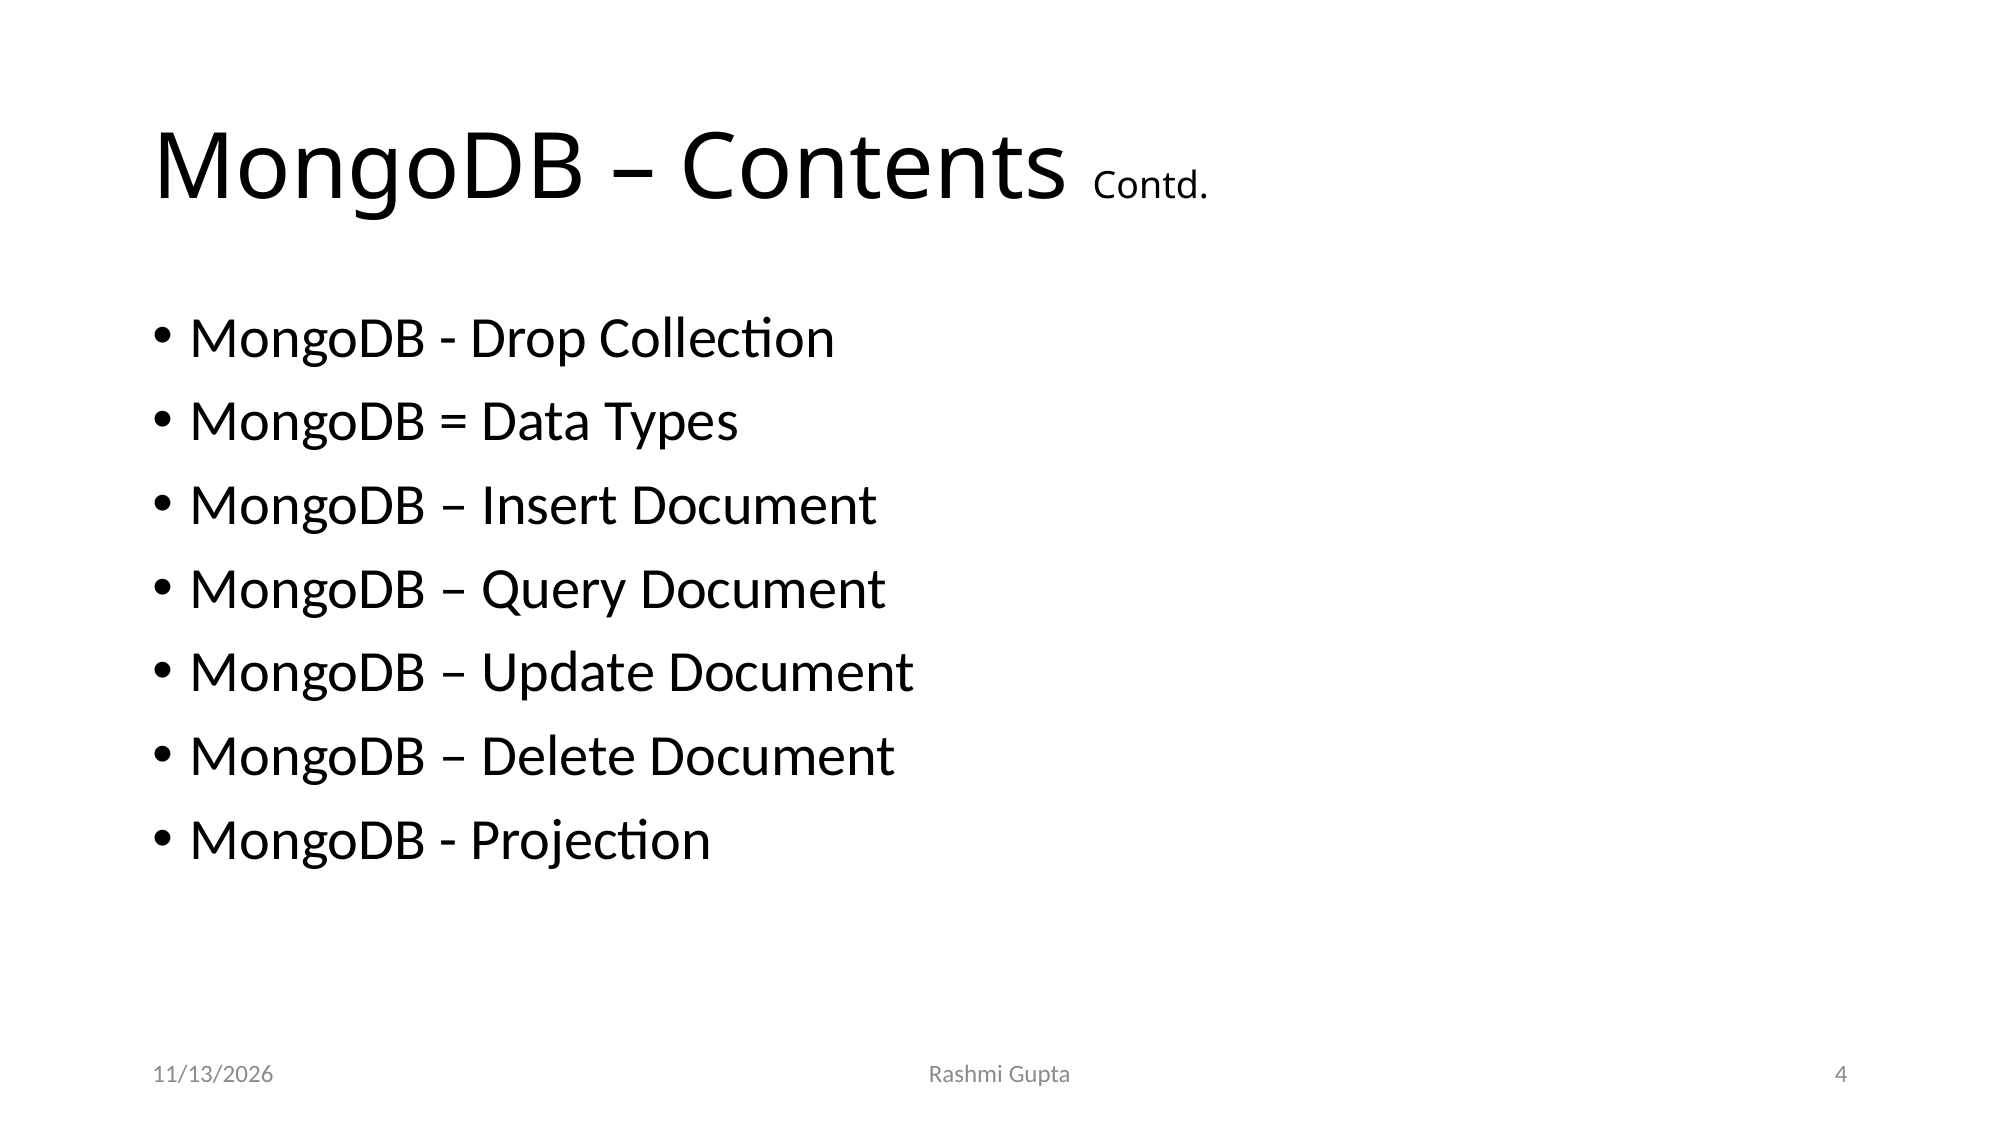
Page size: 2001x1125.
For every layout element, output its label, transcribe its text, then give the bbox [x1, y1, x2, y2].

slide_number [137, 1042, 588, 1103]
title MongoDB – Contents Contd. [137, 59, 1863, 278]
footer Rashmi Gupta [662, 1042, 1338, 1103]
slide_number 4 [1412, 1042, 1863, 1103]
list MongoDB - Drop Collection MongoDB = Data Types MongoDB – Insert Document MongoDB – Query Document MongoDB – Update Document MongoDB – Delete Document MongoDB - Projection [137, 299, 1863, 1014]
